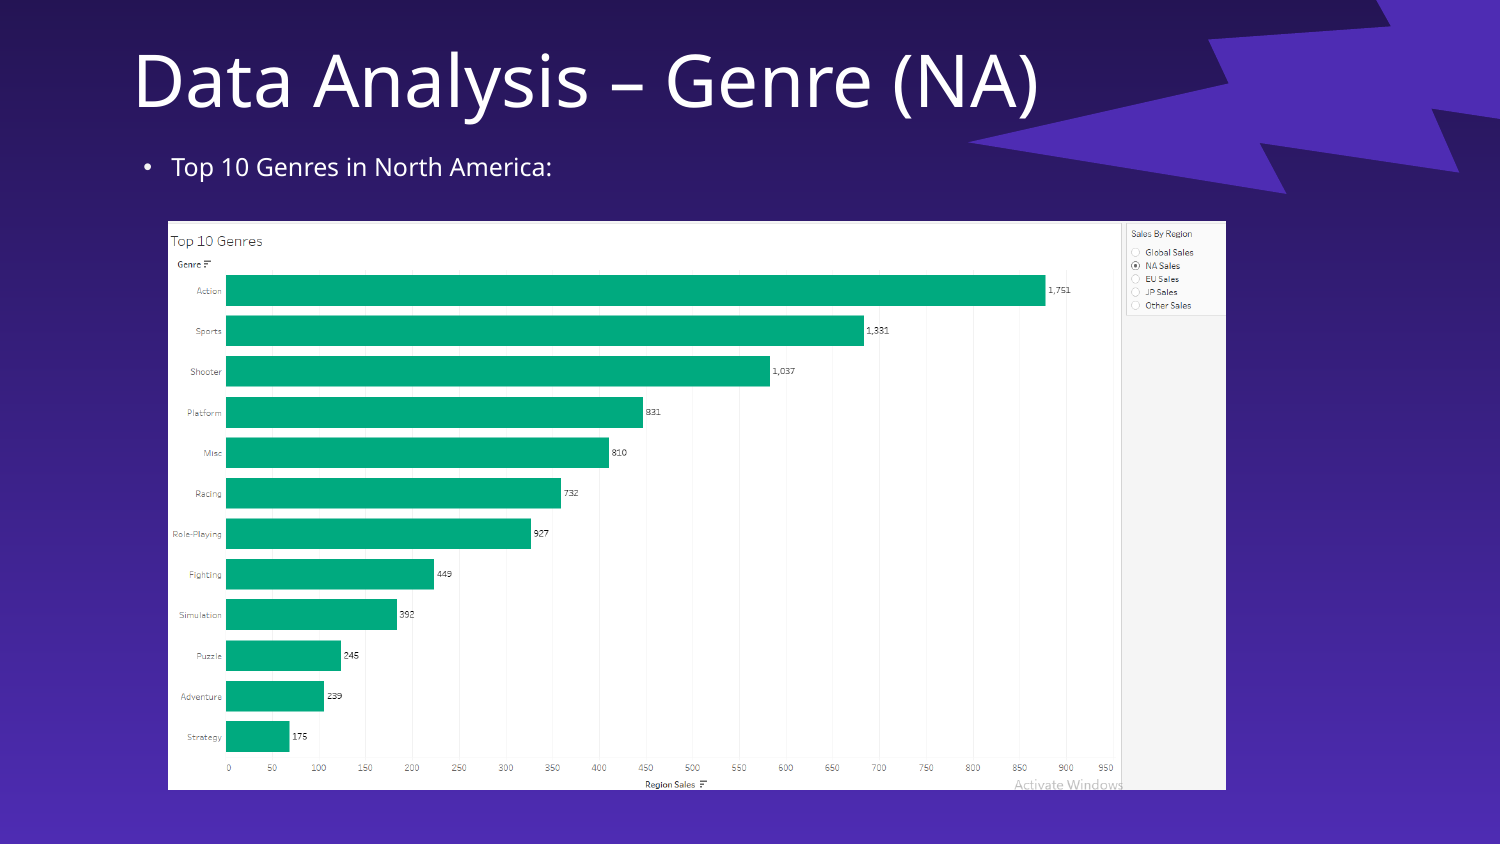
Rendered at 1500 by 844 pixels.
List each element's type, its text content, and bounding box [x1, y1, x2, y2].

title Data Analysis – Genre (NA) [117, 19, 1383, 116]
list Top 10 Genres in North America: [128, 136, 1266, 272]
picture [167, 221, 1226, 790]
